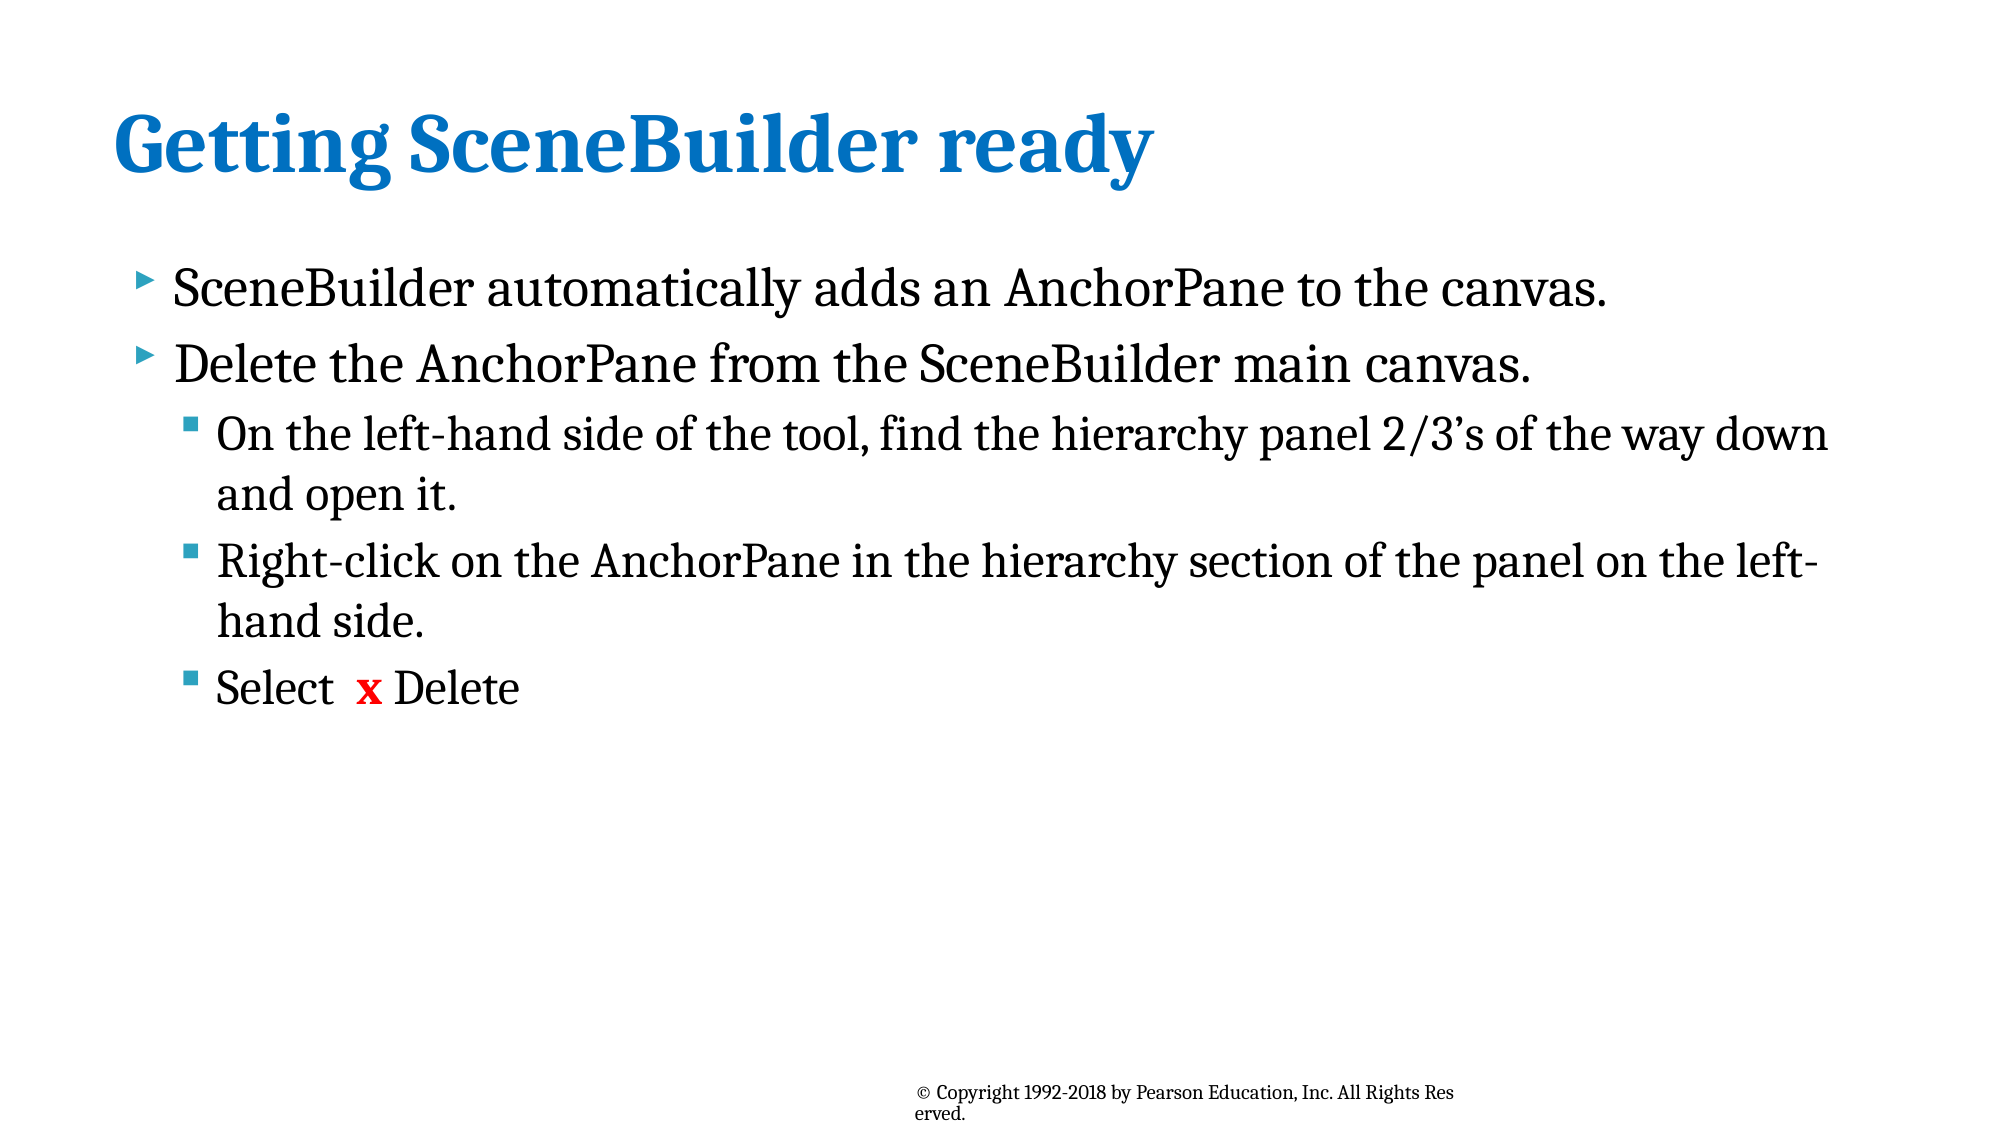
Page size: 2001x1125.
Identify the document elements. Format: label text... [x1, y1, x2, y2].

title Getting SceneBuilder ready [99, 45, 1900, 233]
list SceneBuilder automatically adds an AnchorPane to the canvas. Delete the AnchorPane from the SceneBuilder main canvas. On the left-hand side of the tool, find the hierarchy panel 2/3’s of the way down and open it. Right-click on the AnchorPane in the hierarchy section of the panel on the left-hand side. Select x Delete [99, 242, 1900, 986]
footer © Copyright 1992-2018 by Pearson Education, Inc. All Rights Reserved. [900, 1051, 1473, 1112]
